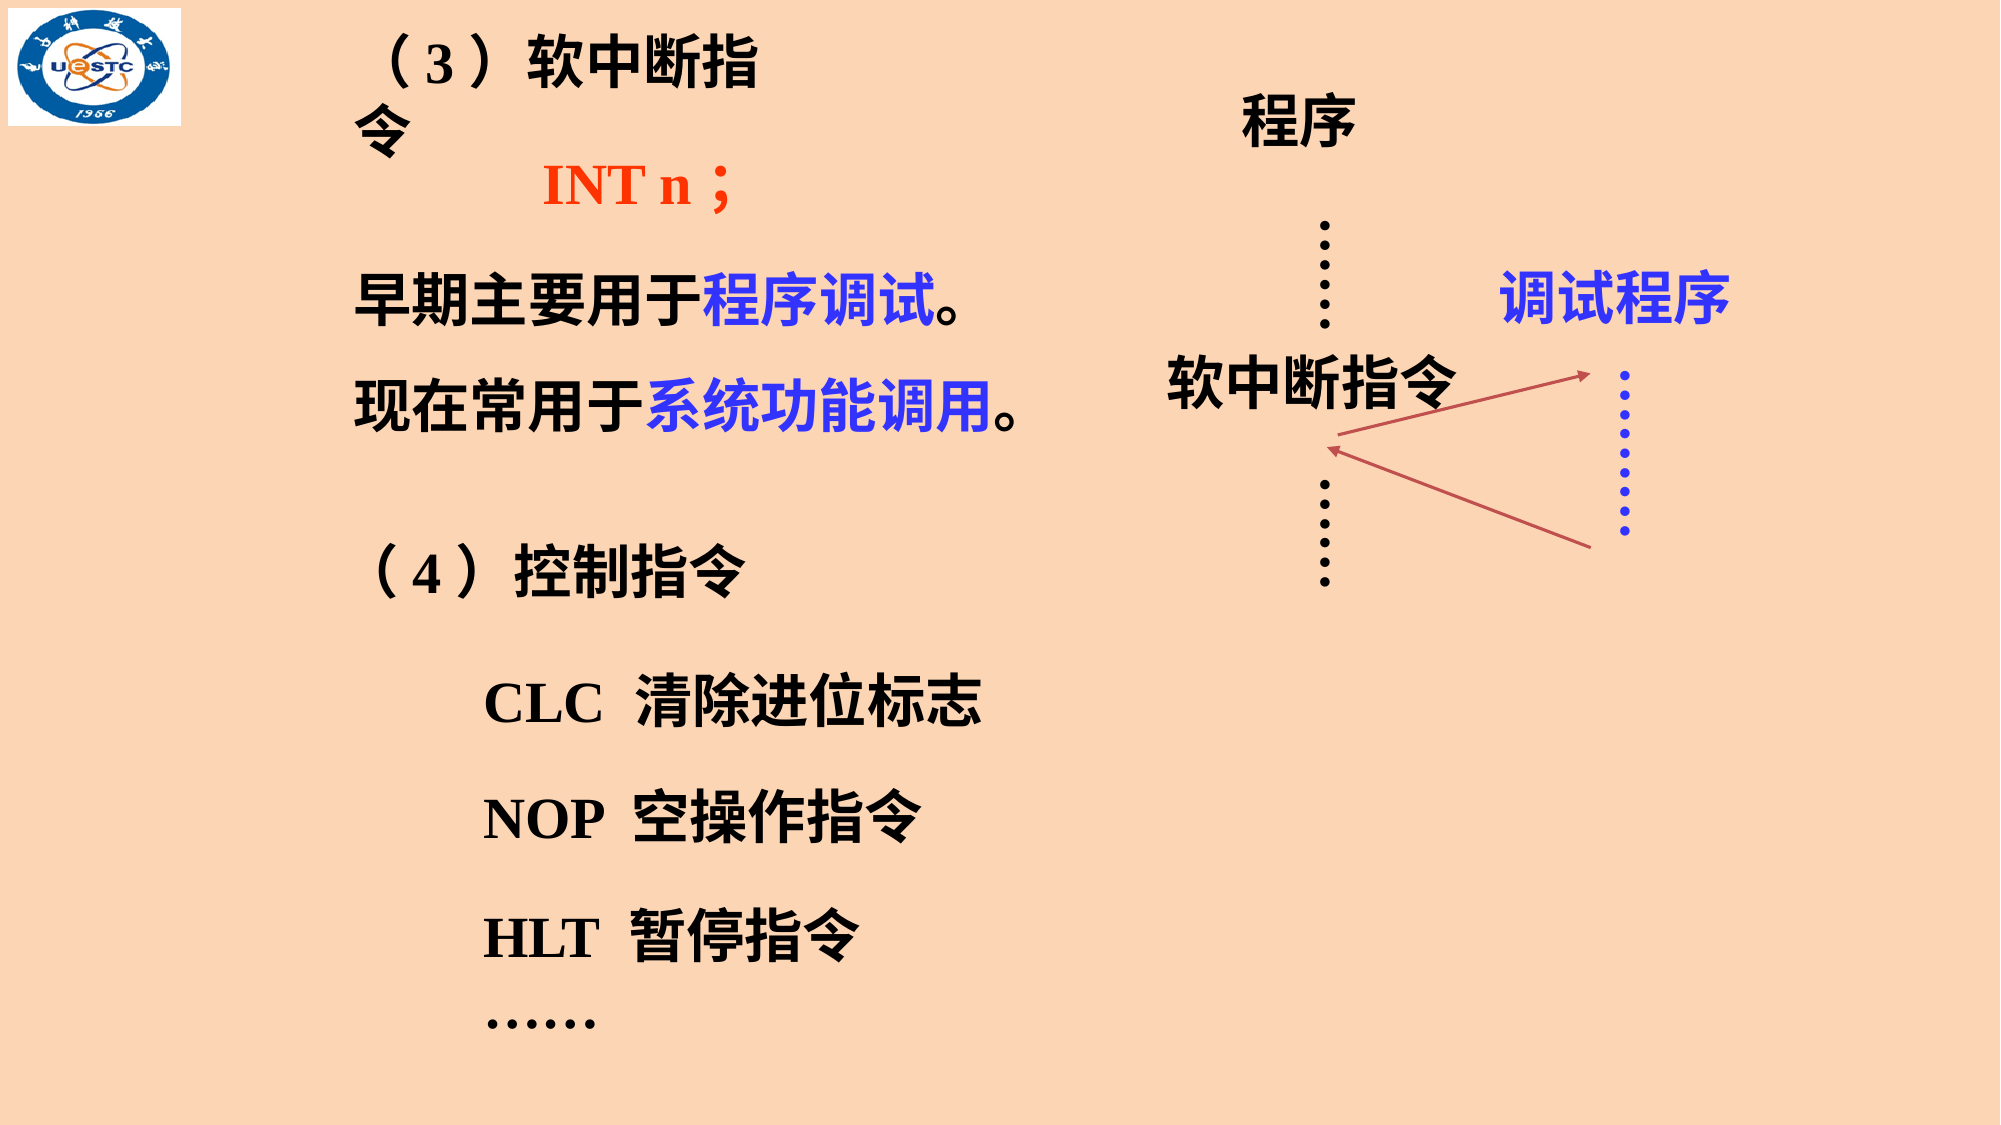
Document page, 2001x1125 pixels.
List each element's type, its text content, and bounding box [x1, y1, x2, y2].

text_box HLT 暂停指令 …… [468, 916, 1319, 1045]
text_box CLC 清除进位标志 [468, 657, 1296, 742]
picture [8, 8, 181, 126]
text_box INT n； [527, 138, 1012, 224]
text_box …… [1285, 460, 1387, 657]
text_box 现在常用于系统功能调用。 [338, 361, 1189, 447]
text_box NOP 空操作指令 [468, 772, 1296, 858]
text_box 调试程序 [1484, 278, 1756, 336]
text_box （3）软中断指令 [338, 17, 811, 173]
text_box …… [1285, 202, 1387, 362]
text_box [1339, 370, 1585, 435]
text_box 软中断指令 [1189, 363, 1527, 420]
text_box （4）控制指令 [325, 528, 1201, 613]
text_box ……… [1585, 351, 1687, 610]
text_box [1326, 445, 1361, 460]
text_box 程序 [1226, 101, 1402, 159]
text_box 早期主要用于程序调试。 [338, 255, 1166, 341]
